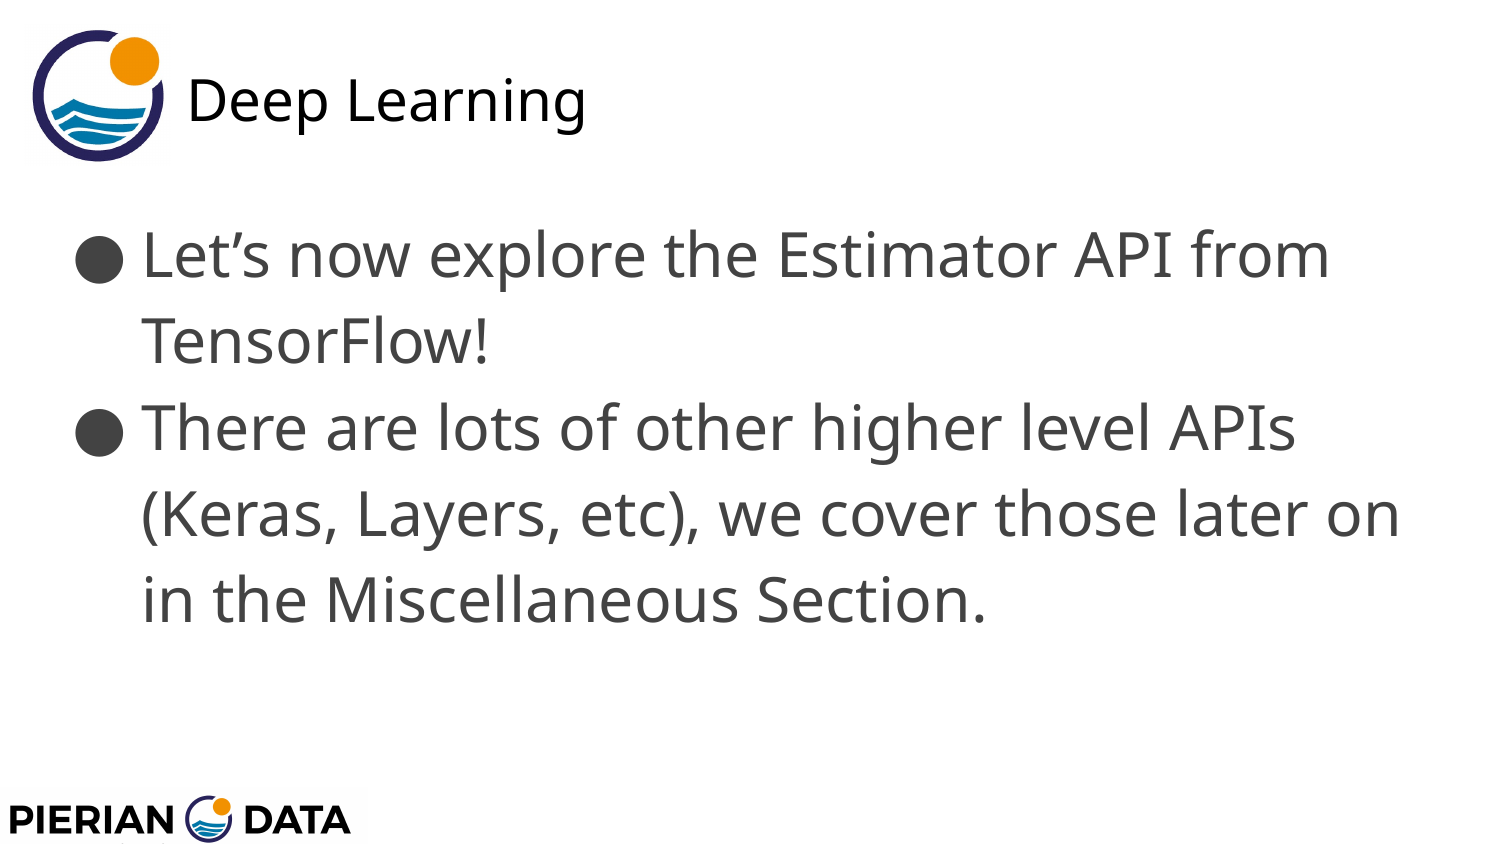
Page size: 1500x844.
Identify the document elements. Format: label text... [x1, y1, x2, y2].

picture [24, 24, 172, 167]
list Let’s now explore the Estimator API from TensorFlow! There are lots of other higher level APIs (Keras, Layers, etc), we cover those later on in the Miscellaneous Section. [51, 189, 1449, 750]
title Deep Learning [176, 48, 1449, 143]
picture [0, 787, 368, 844]
